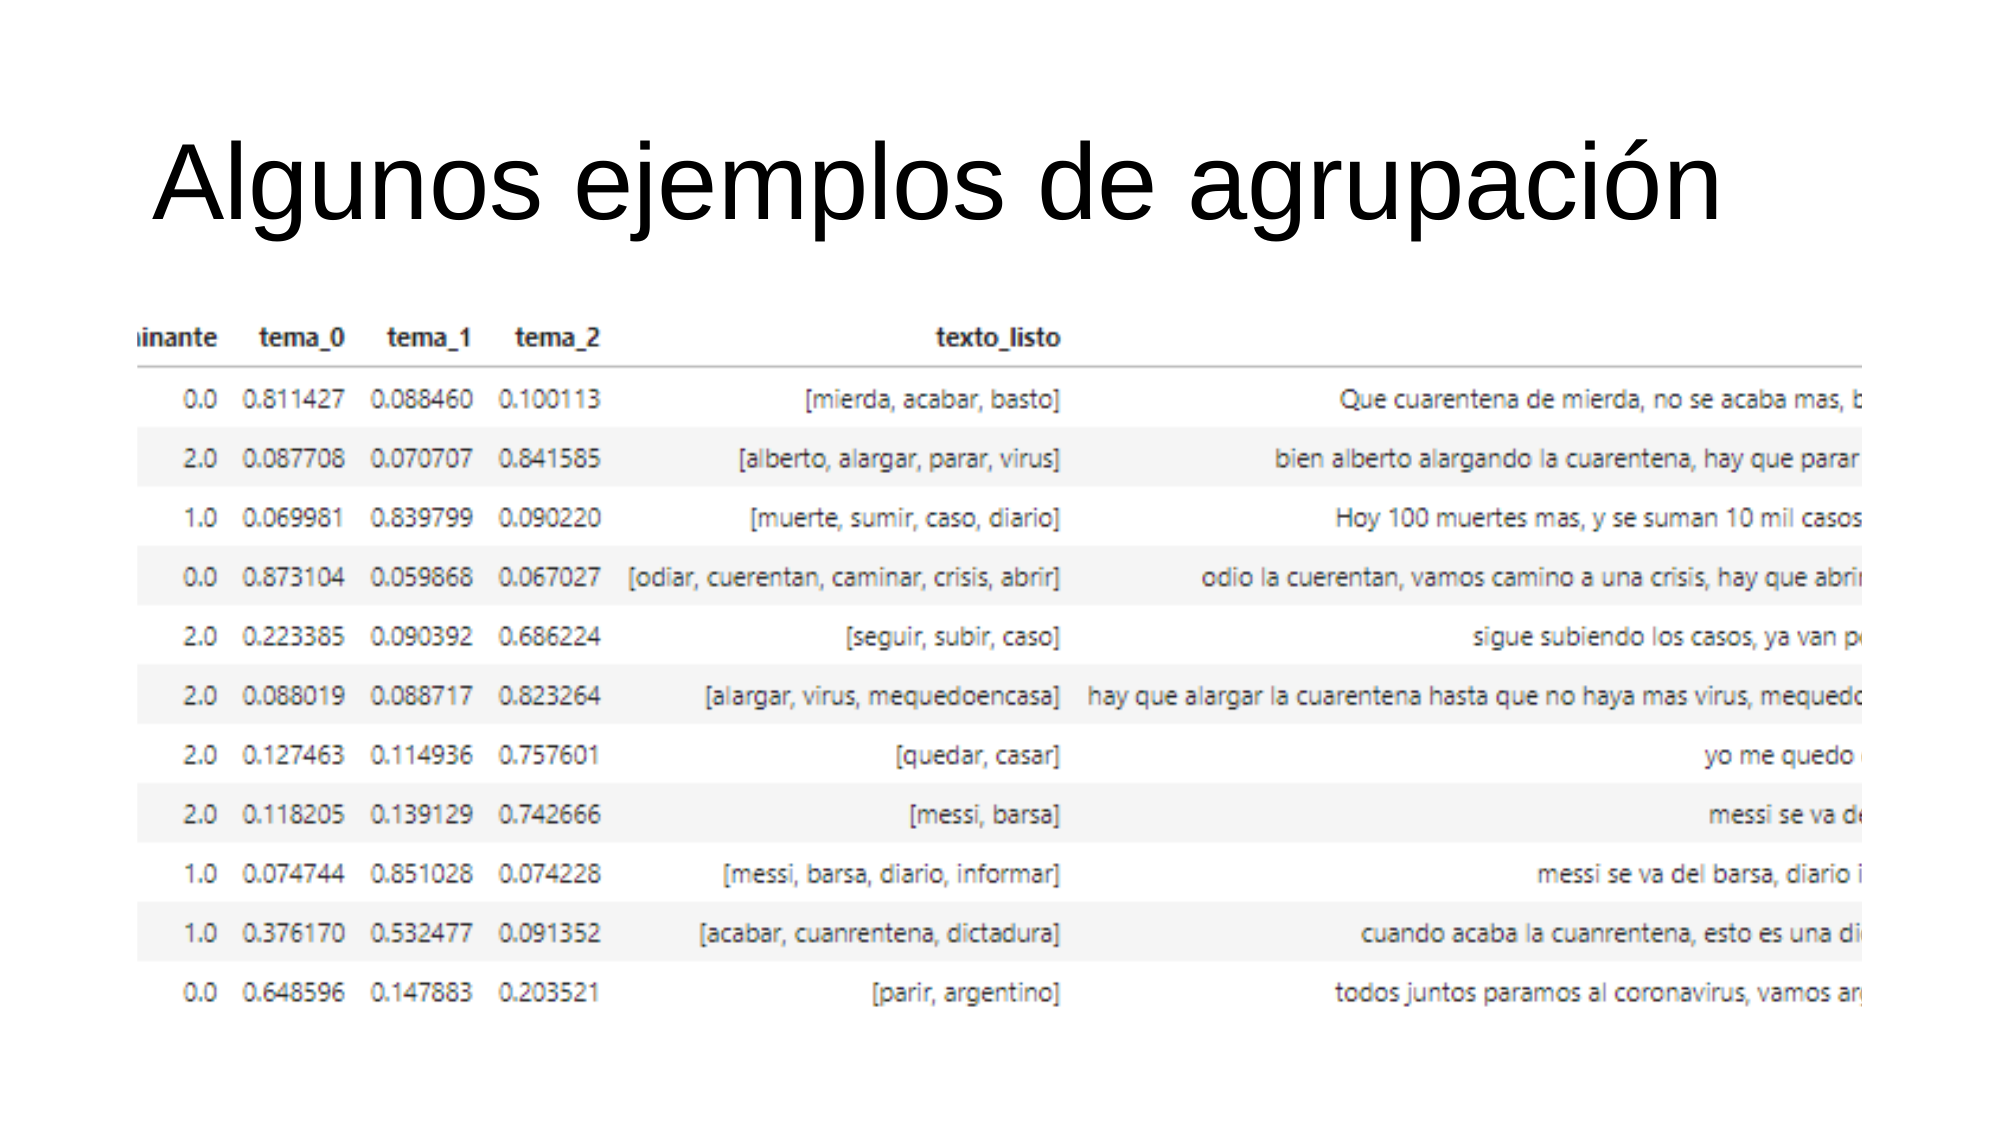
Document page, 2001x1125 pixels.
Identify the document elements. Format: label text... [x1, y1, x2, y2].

title Algunos ejemplos de agrupación [137, 92, 1863, 278]
picture [137, 302, 1863, 1033]
